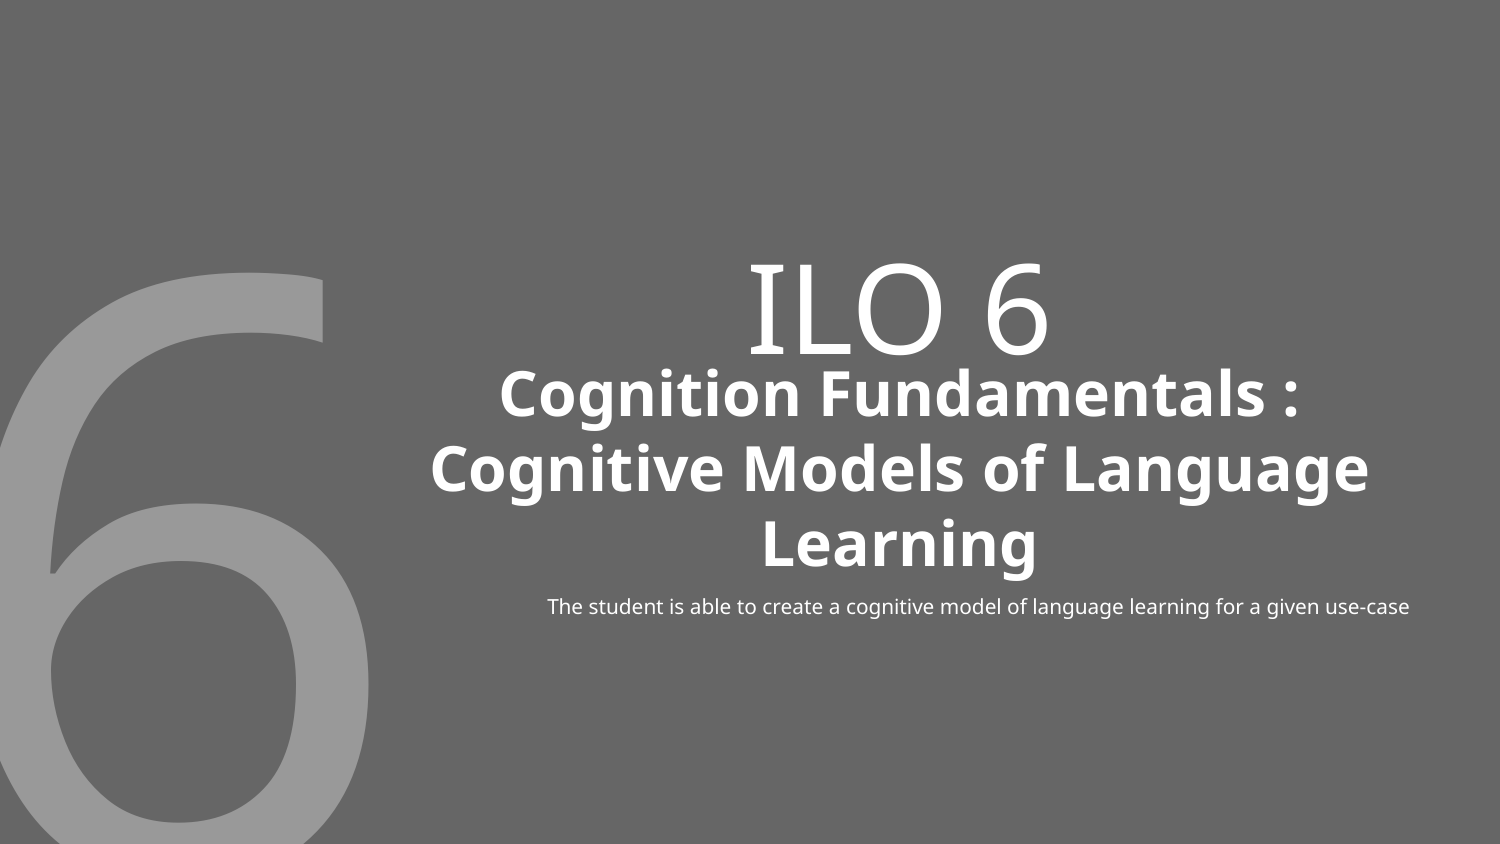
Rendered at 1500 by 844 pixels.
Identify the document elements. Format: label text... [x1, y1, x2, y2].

subtitle Cognition Fundamentals : Cognitive Models of Language Learning [486, 410, 1425, 524]
title ILO 6 [486, 181, 1425, 410]
subtitle The student is able to create a cognitive model of language learning for a given use-case [525, 550, 1425, 663]
text_box 6 [0, 122, 486, 844]
